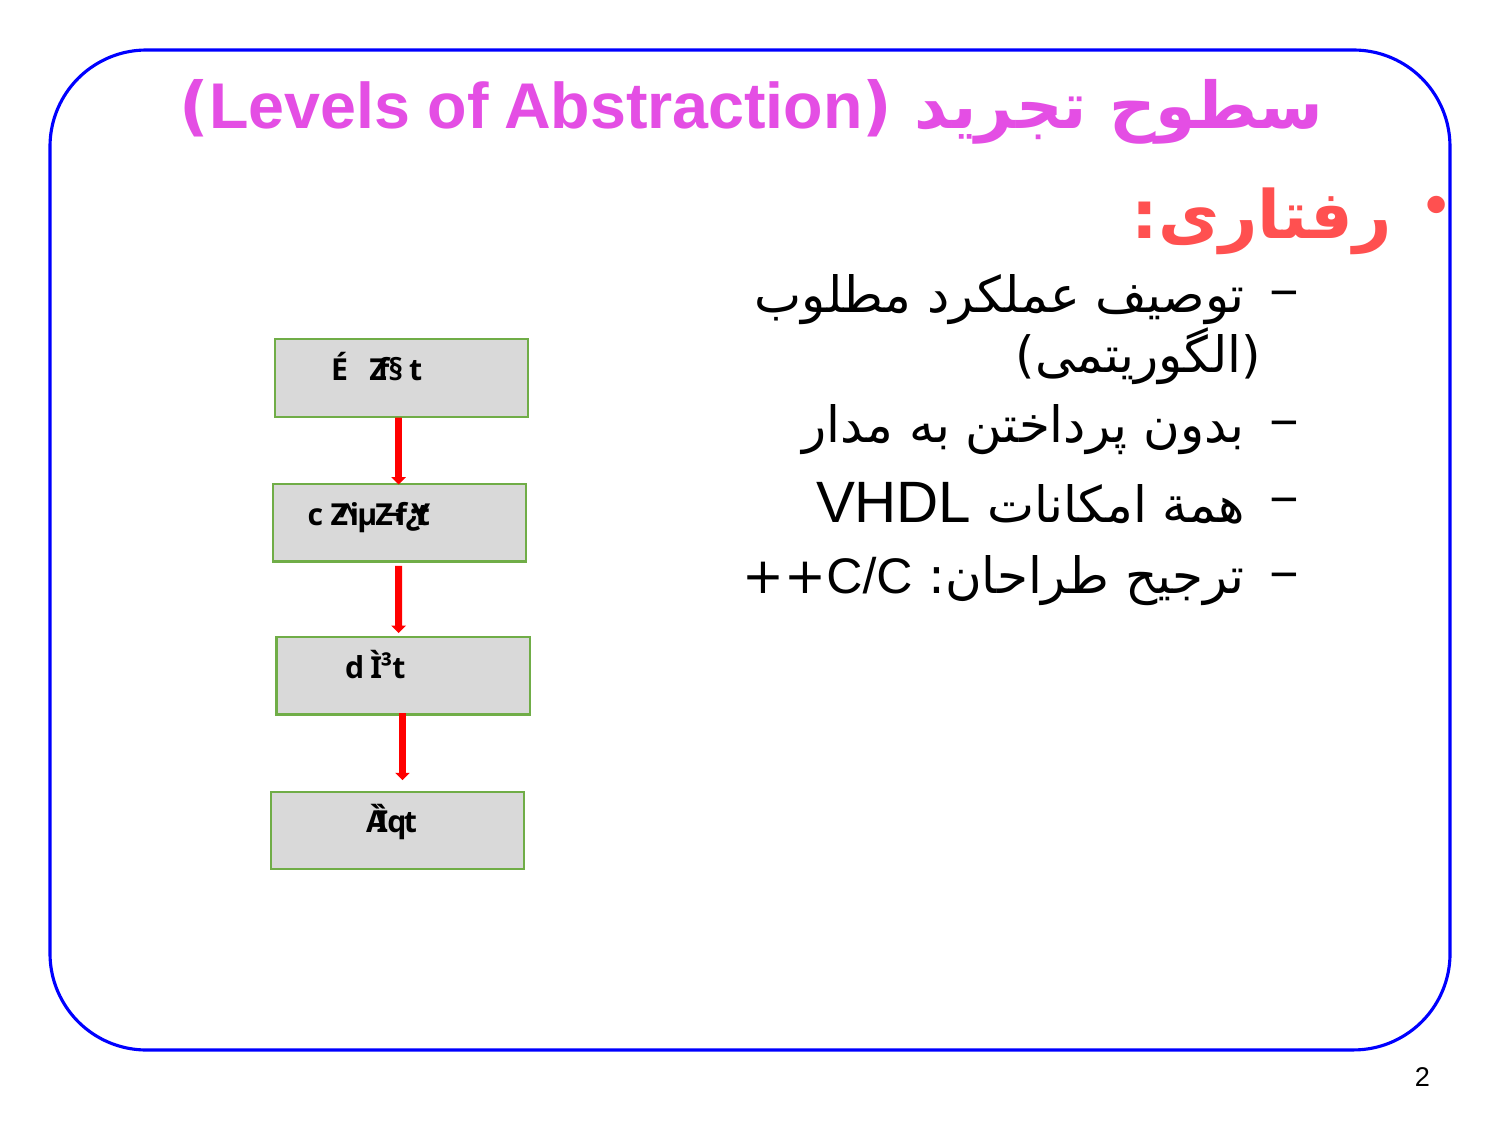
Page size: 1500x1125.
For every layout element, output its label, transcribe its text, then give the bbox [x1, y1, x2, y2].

picture [0, 89, 972, 875]
title سطوح تجرید (Levels of Abstraction) [113, 66, 1389, 140]
slide_number 2 [1351, 1047, 1444, 1104]
list رفتاری: توصیف عملکرد مطلوب (الگوریتمی) بدون پرداختن به مدار همة امکانات VHDL ترجیح طراحان: C/C++ [655, 164, 1466, 1020]
